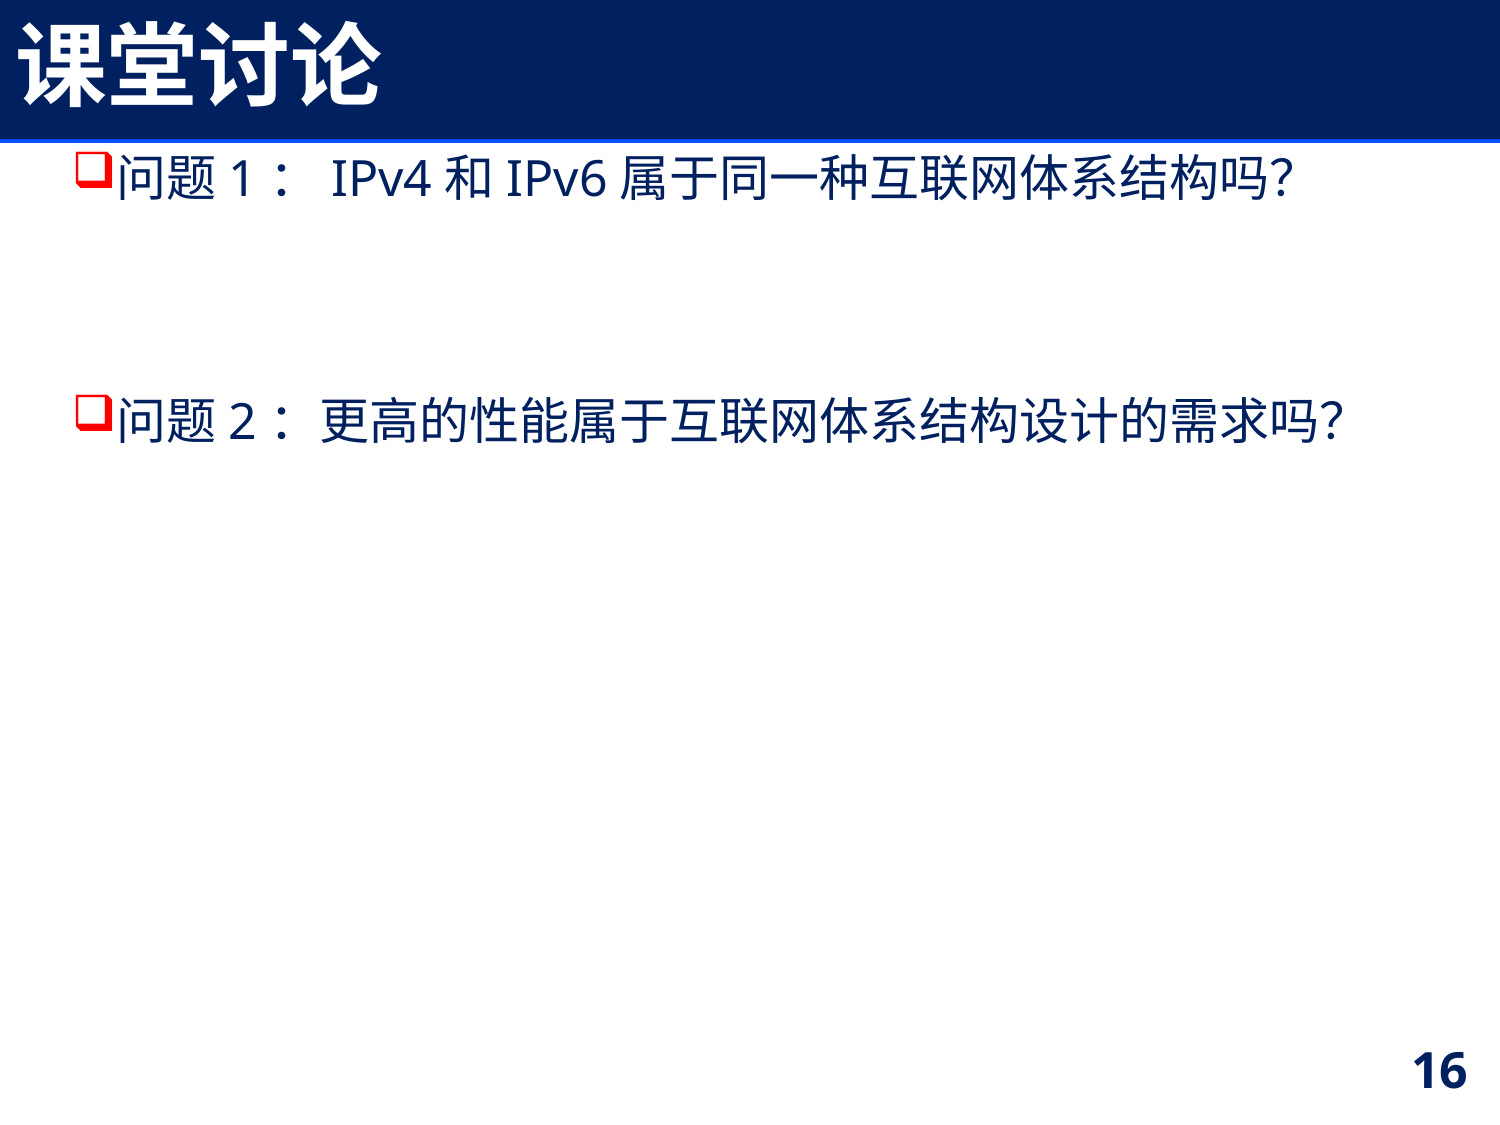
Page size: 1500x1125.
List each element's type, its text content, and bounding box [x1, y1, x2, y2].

list 问题1：IPv4和IPv6属于同一种互联网体系结构吗？ 问题2：更高的性能属于互联网体系结构设计的需求吗？ [56, 139, 1397, 1103]
title 课堂讨论 [0, 0, 1500, 140]
slide_number 16 [1145, 1042, 1484, 1103]
